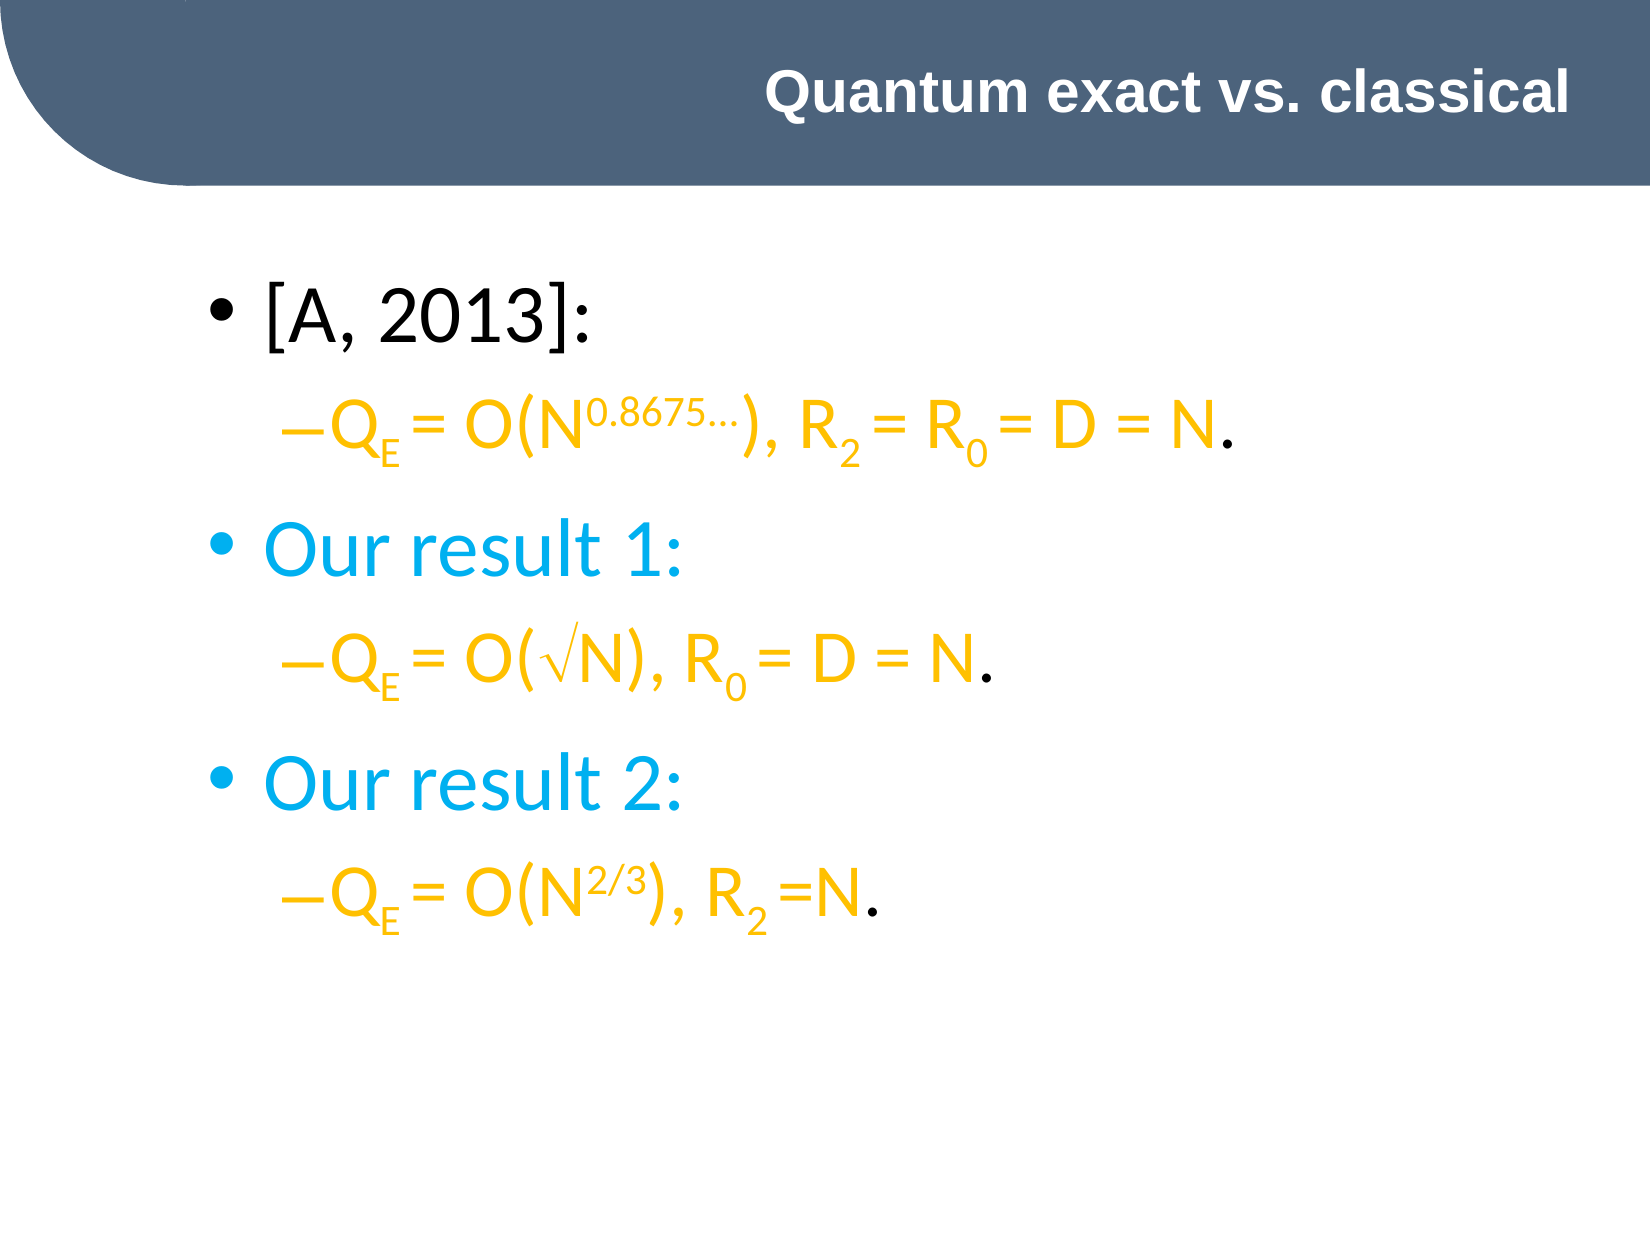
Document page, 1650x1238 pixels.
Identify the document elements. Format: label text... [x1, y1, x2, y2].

text_box Quantum exact vs. classical [762, 60, 1614, 126]
text_box [0, 0, 202, 186]
text_box [186, 0, 1650, 186]
list [A, 2013]: QE = O(N0.8675...), R2 = R0 = D = N. Our result 1: QE = O(N), R0 = D = N. Our result 2: QE = O(N2/3), R2 =N. [192, 251, 1554, 1100]
